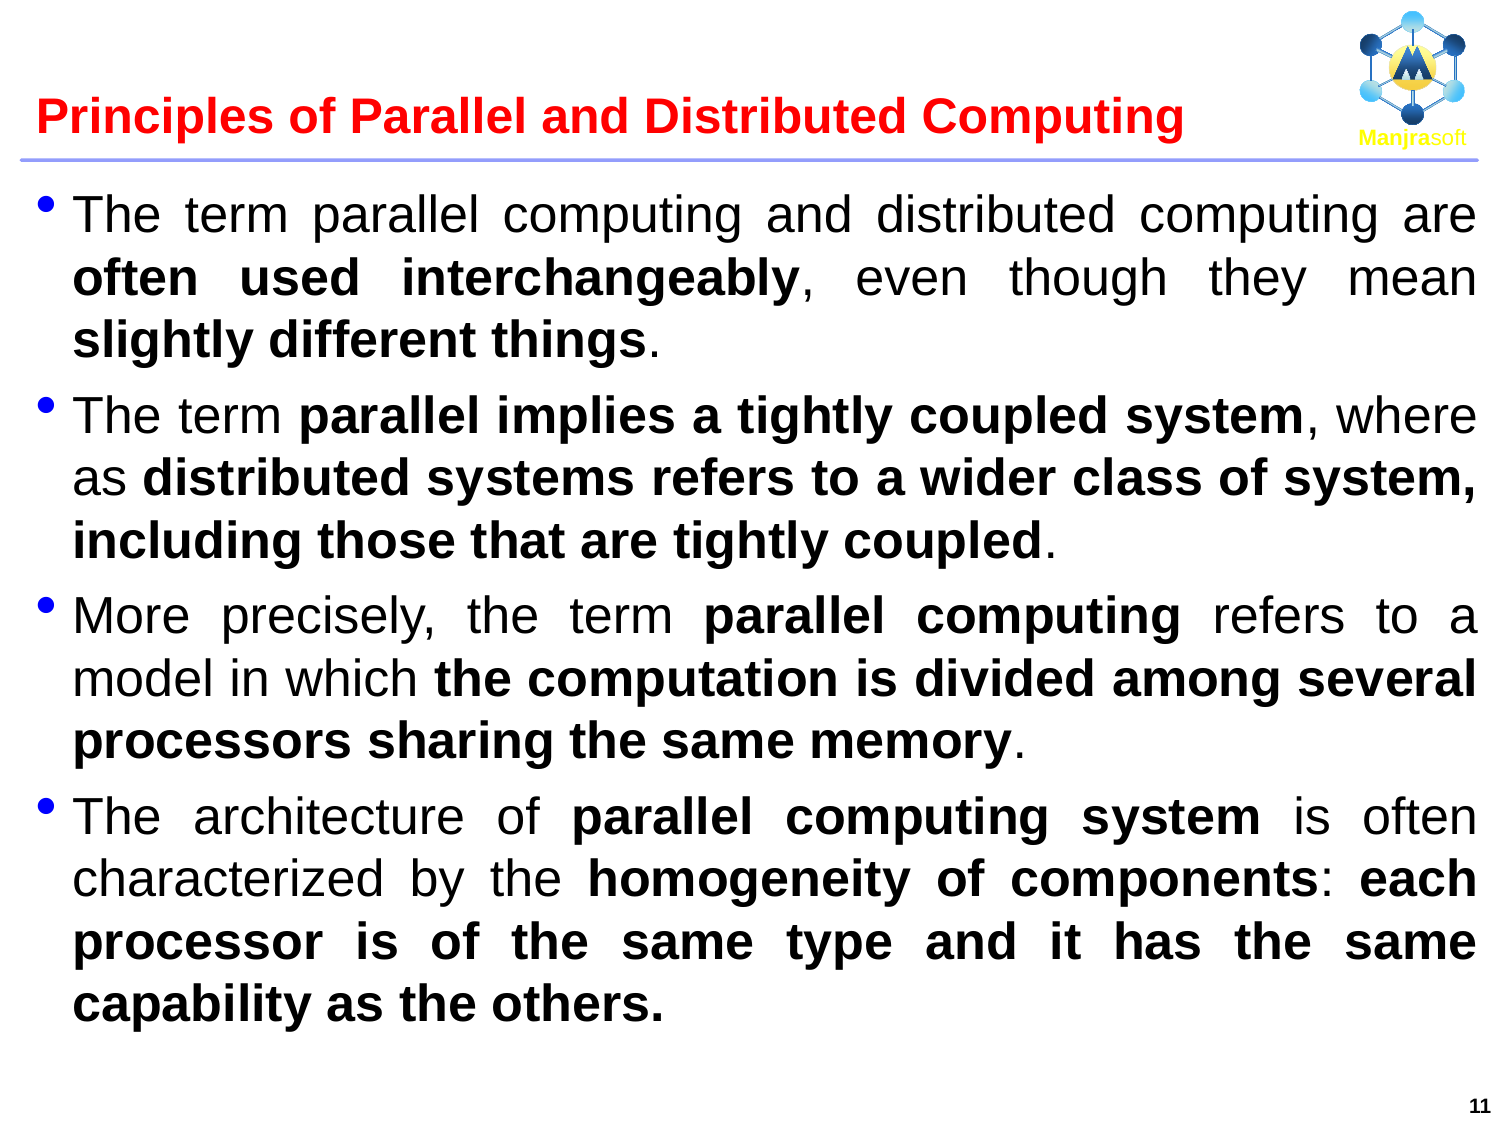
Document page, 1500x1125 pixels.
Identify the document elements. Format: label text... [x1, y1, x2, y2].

slide_number 11 [1364, 1093, 1500, 1120]
list The term parallel computing and distributed computing are often used interchangeably, even though they mean slightly different things. The term parallel implies a tightly coupled system, where as distributed systems refers to a wider class of system, including those that are tightly coupled. More precisely, the term parallel computing refers to a model in which the computation is divided among several processors sharing the same memory. The architecture of parallel computing system is often characterized by the homogeneity of components: each processor is of the same type and it has the same capability as the others. [26, 176, 1479, 1092]
title Principles of Parallel and Distributed Computing [26, 0, 1479, 145]
